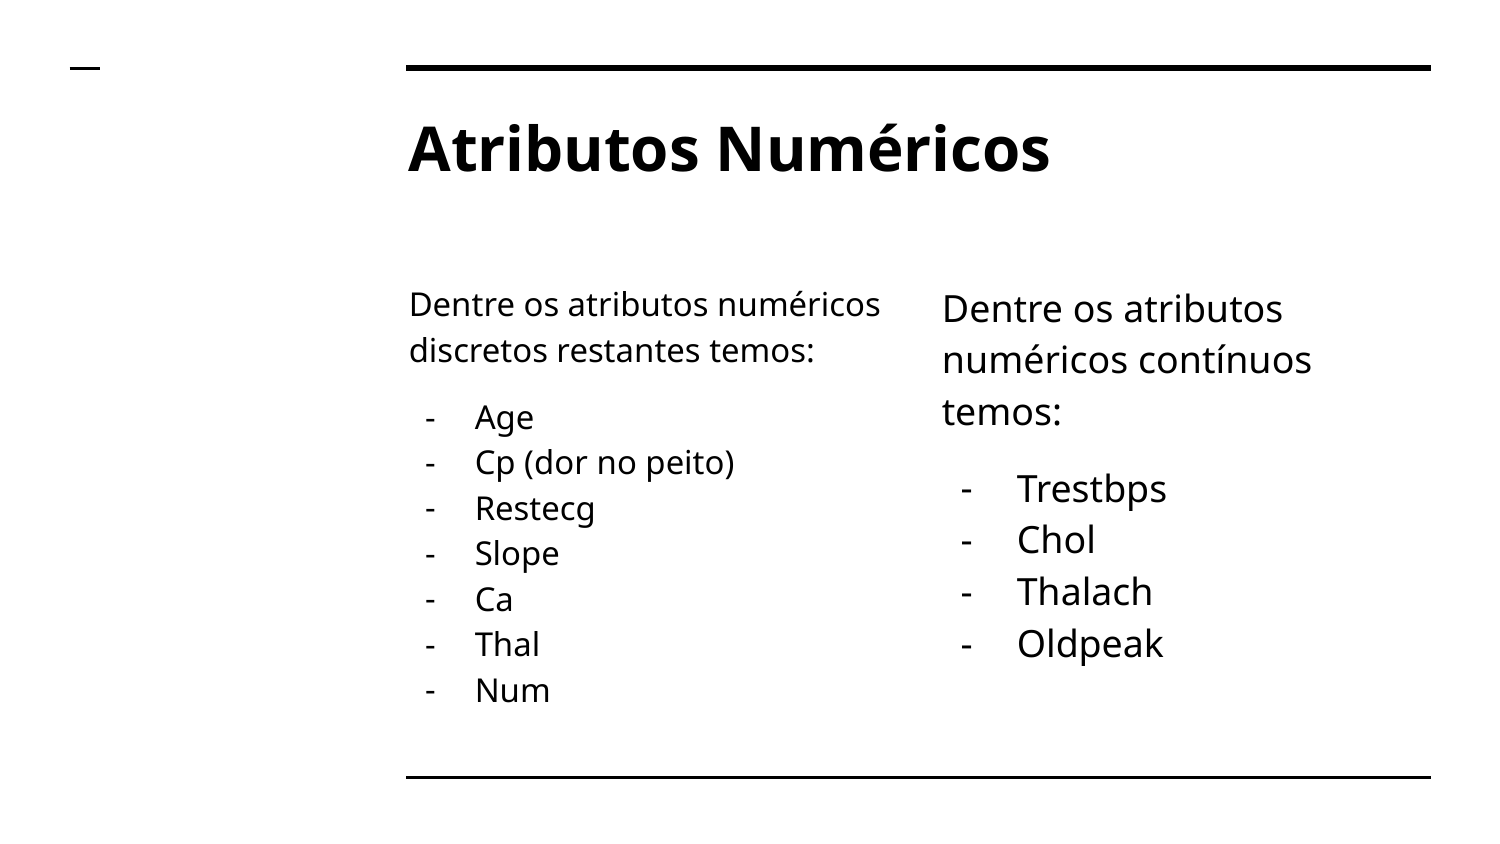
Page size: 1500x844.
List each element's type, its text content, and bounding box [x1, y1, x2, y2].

title Atributos Numéricos [393, 94, 1431, 199]
list Dentre os atributos numéricos contínuos temos: Trestbps Chol Thalach Oldpeak [926, 262, 1431, 756]
list Dentre os atributos numéricos discretos restantes temos: Age Cp (dor no peito) Restecg Slope Ca Thal Num [393, 262, 898, 756]
